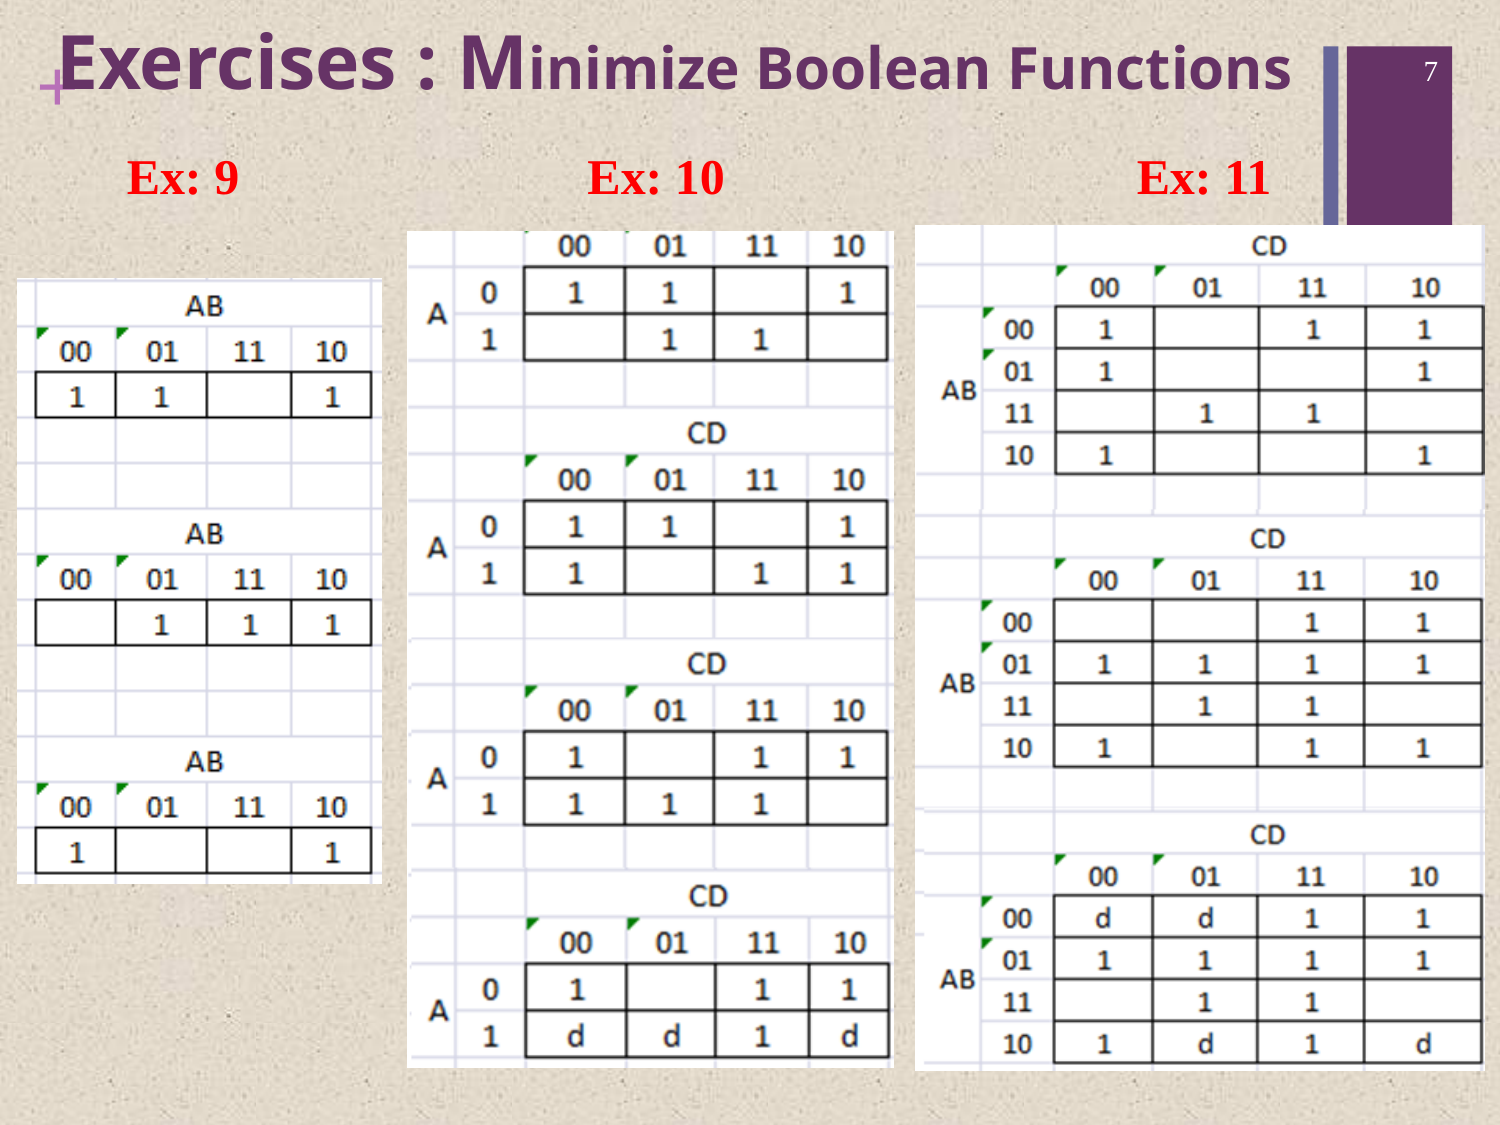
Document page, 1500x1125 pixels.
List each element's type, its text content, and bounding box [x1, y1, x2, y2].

picture [0, 0, 1500, 1125]
slide_number 7 [1362, 39, 1454, 100]
text_box Ex: 11 [1122, 137, 1306, 212]
text_box Ex: 10 [572, 137, 786, 212]
text_box Ex: 9 [112, 137, 260, 212]
title Exercises : Minimize Boolean Functions [41, 7, 1394, 191]
